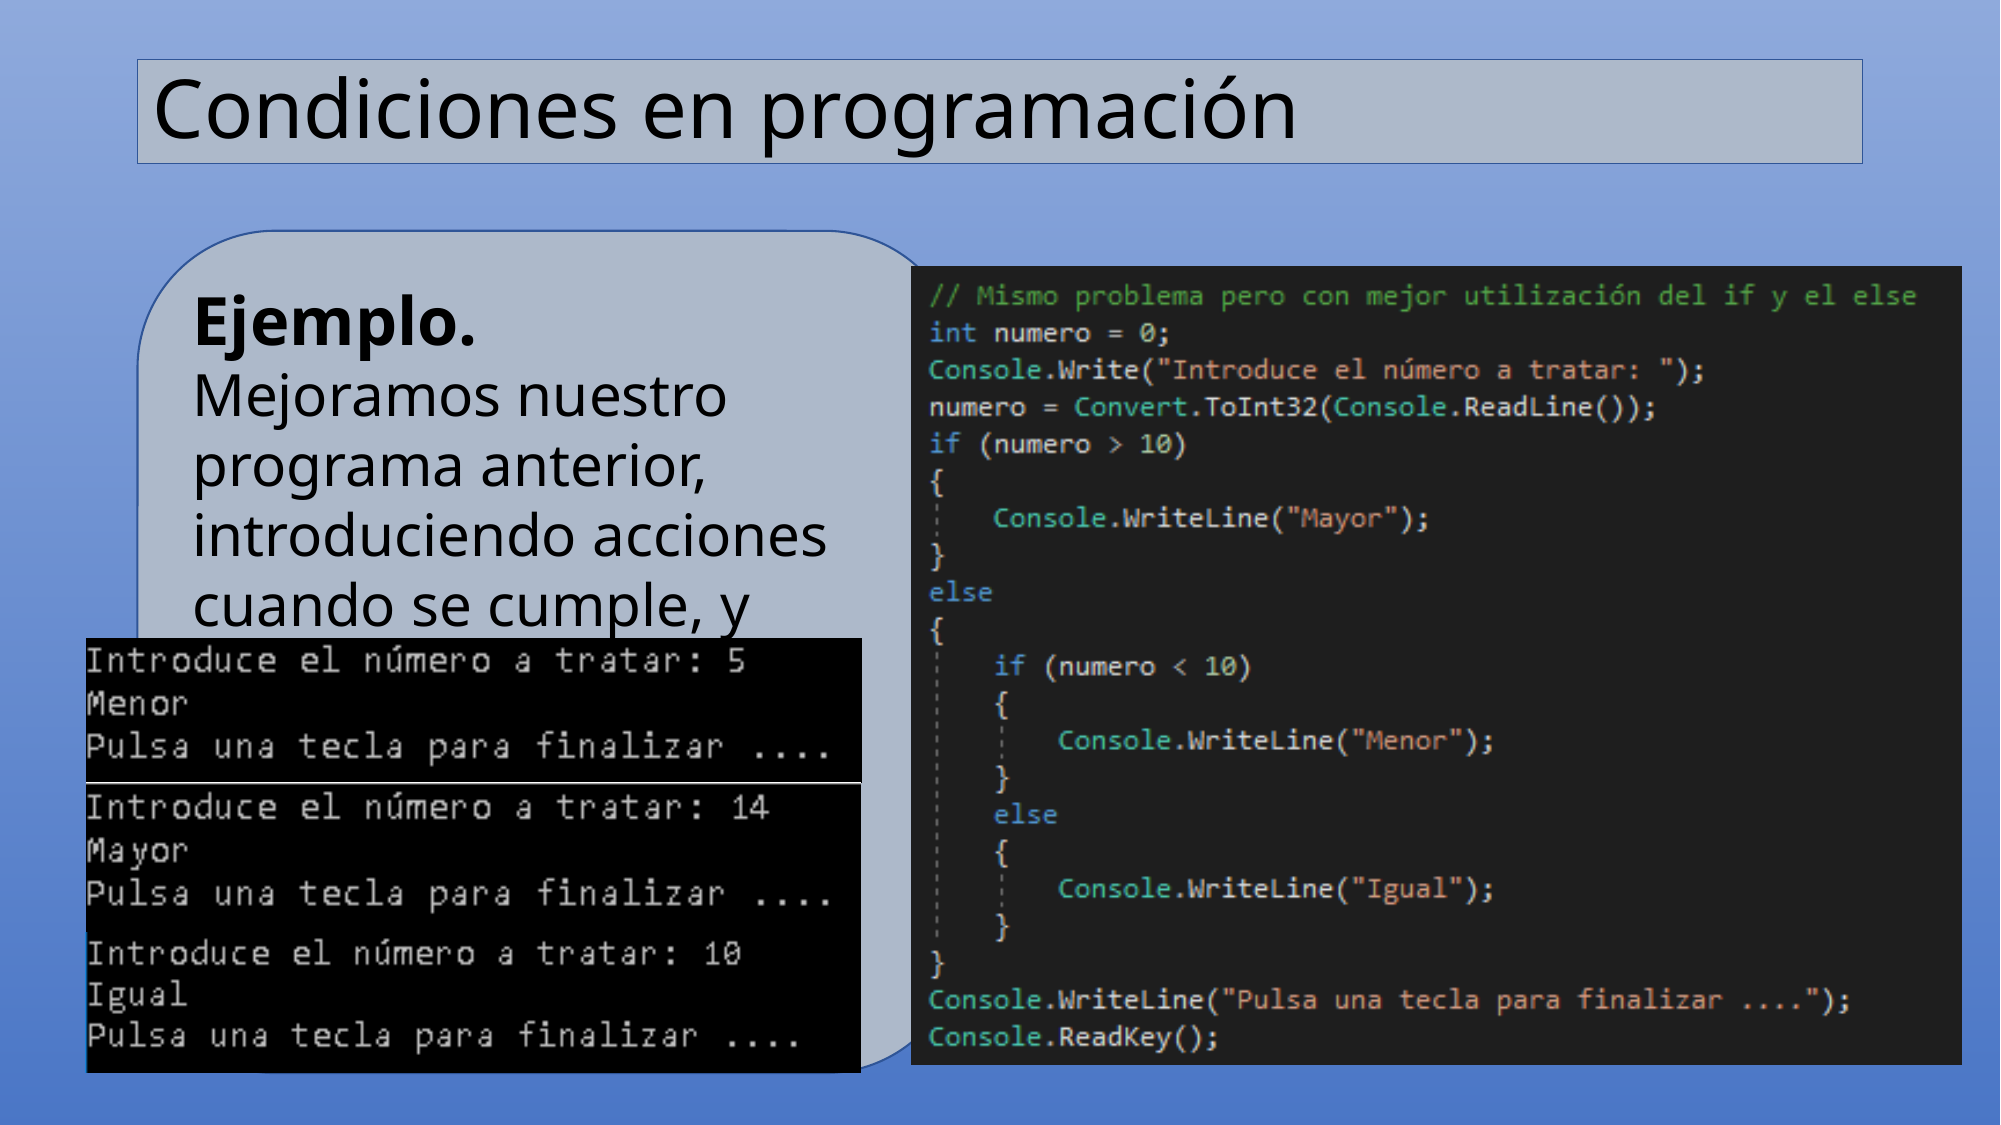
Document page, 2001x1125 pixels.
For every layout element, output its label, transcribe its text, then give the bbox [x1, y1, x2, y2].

title Condiciones en programación [137, 59, 1863, 164]
picture [85, 637, 862, 1074]
picture [911, 266, 1962, 1066]
text_box Ejemplo. Mejoramos nuestro programa anterior, introduciendo acciones cuando se cumple, y cuando no se cumple la condición (else). [136, 229, 919, 1070]
